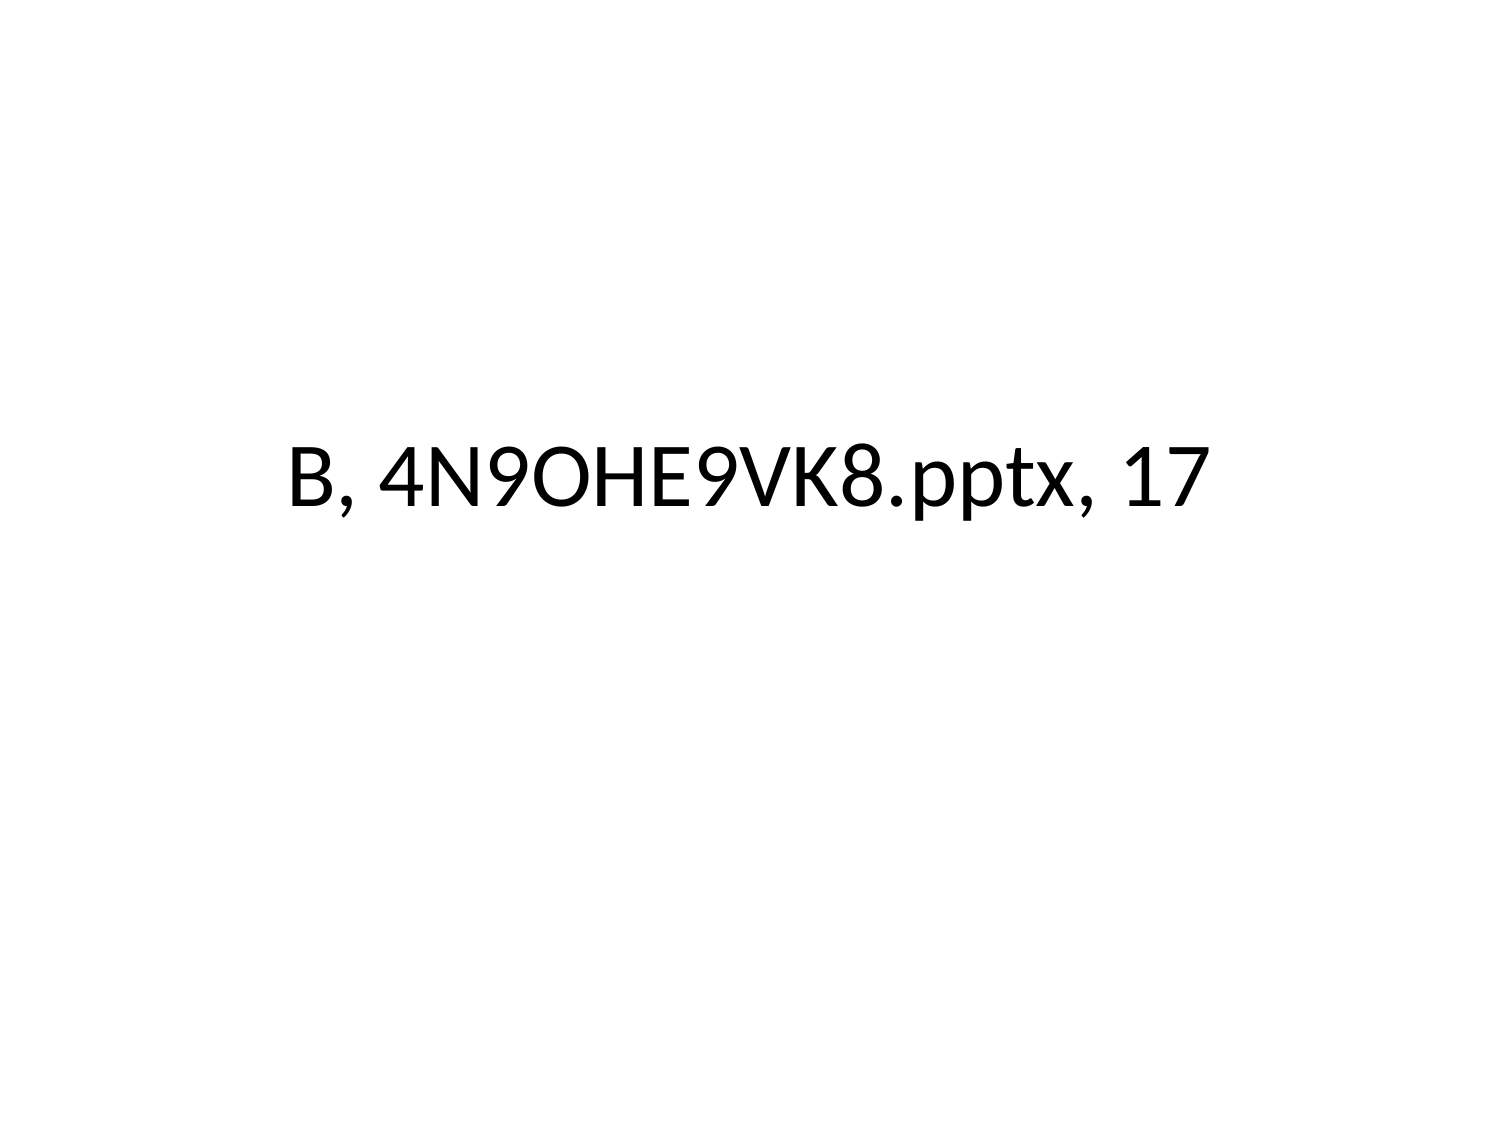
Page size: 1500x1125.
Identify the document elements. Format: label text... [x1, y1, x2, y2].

title B, 4N9OHE9VK8.pptx, 17 [112, 349, 1388, 591]
